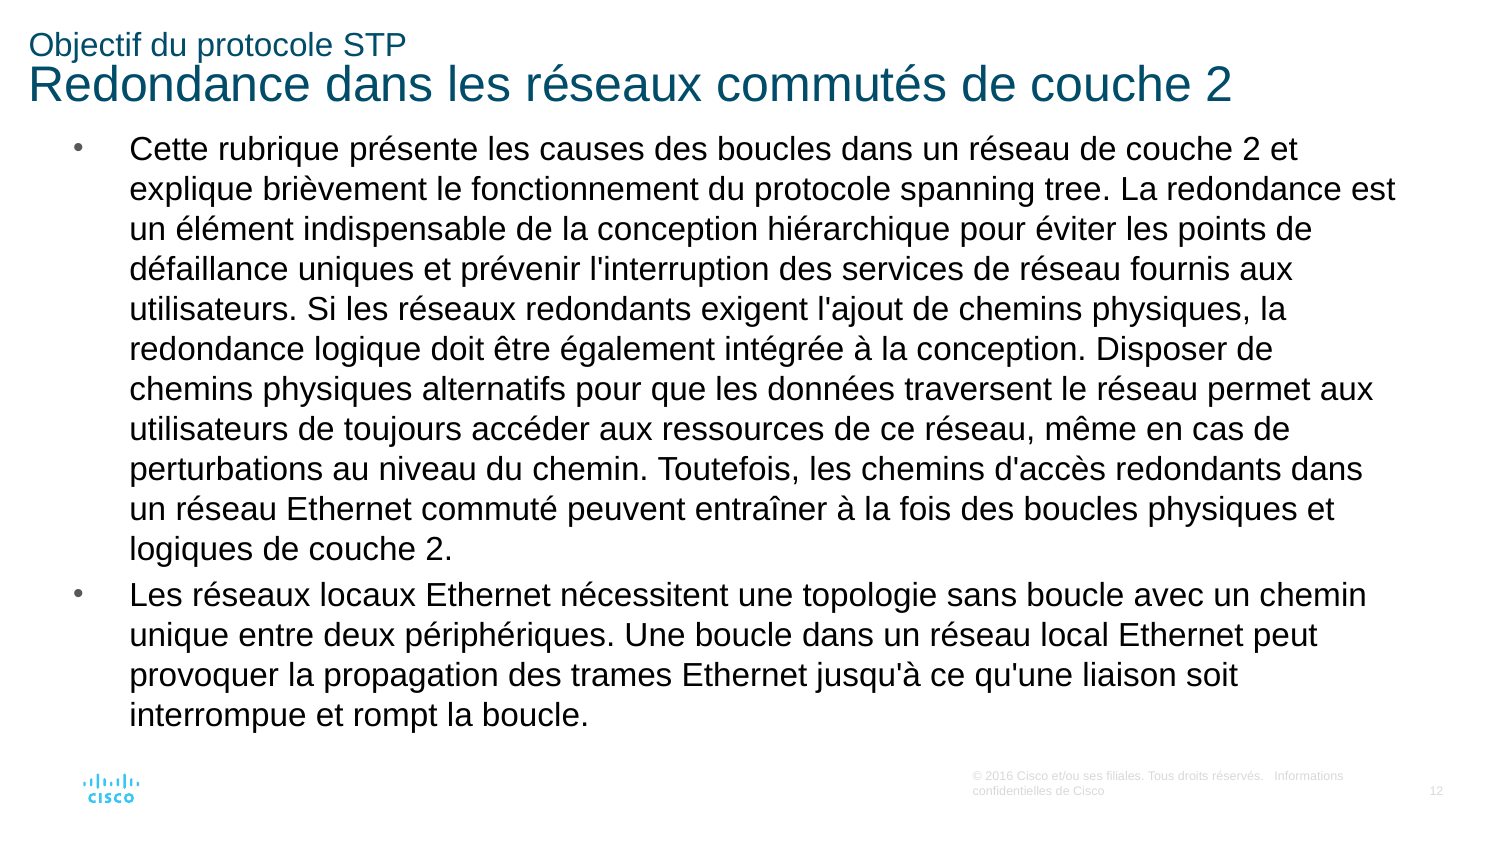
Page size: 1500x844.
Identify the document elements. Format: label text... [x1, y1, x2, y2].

list Cette rubrique présente les causes des boucles dans un réseau de couche 2 et explique brièvement le fonctionnement du protocole spanning tree. La redondance est un élément indispensable de la conception hiérarchique pour éviter les points de défaillance uniques et prévenir l'interruption des services de réseau fournis aux utilisateurs. Si les réseaux redondants exigent l'ajout de chemins physiques, la redondance logique doit être également intégrée à la conception. Disposer de chemins physiques alternatifs pour que les données traversent le réseau permet aux utilisateurs de toujours accéder aux ressources de ce réseau, même en cas de perturbations au niveau du chemin. Toutefois, les chemins d'accès redondants dans un réseau Ethernet commuté peuvent entraîner à la fois des boucles physiques et logiques de couche 2. Les réseaux locaux Ethernet nécessitent une topologie sans boucle avec un chemin unique entre deux périphériques. Une boucle dans un réseau local Ethernet peut provoquer la propagation des trames Ethernet jusqu'à ce qu'une liaison soit interrompue et rompt la boucle. [58, 120, 1417, 726]
title Objectif du protocole STP Redondance dans les réseaux commutés de couche 2 [13, 11, 1383, 132]
